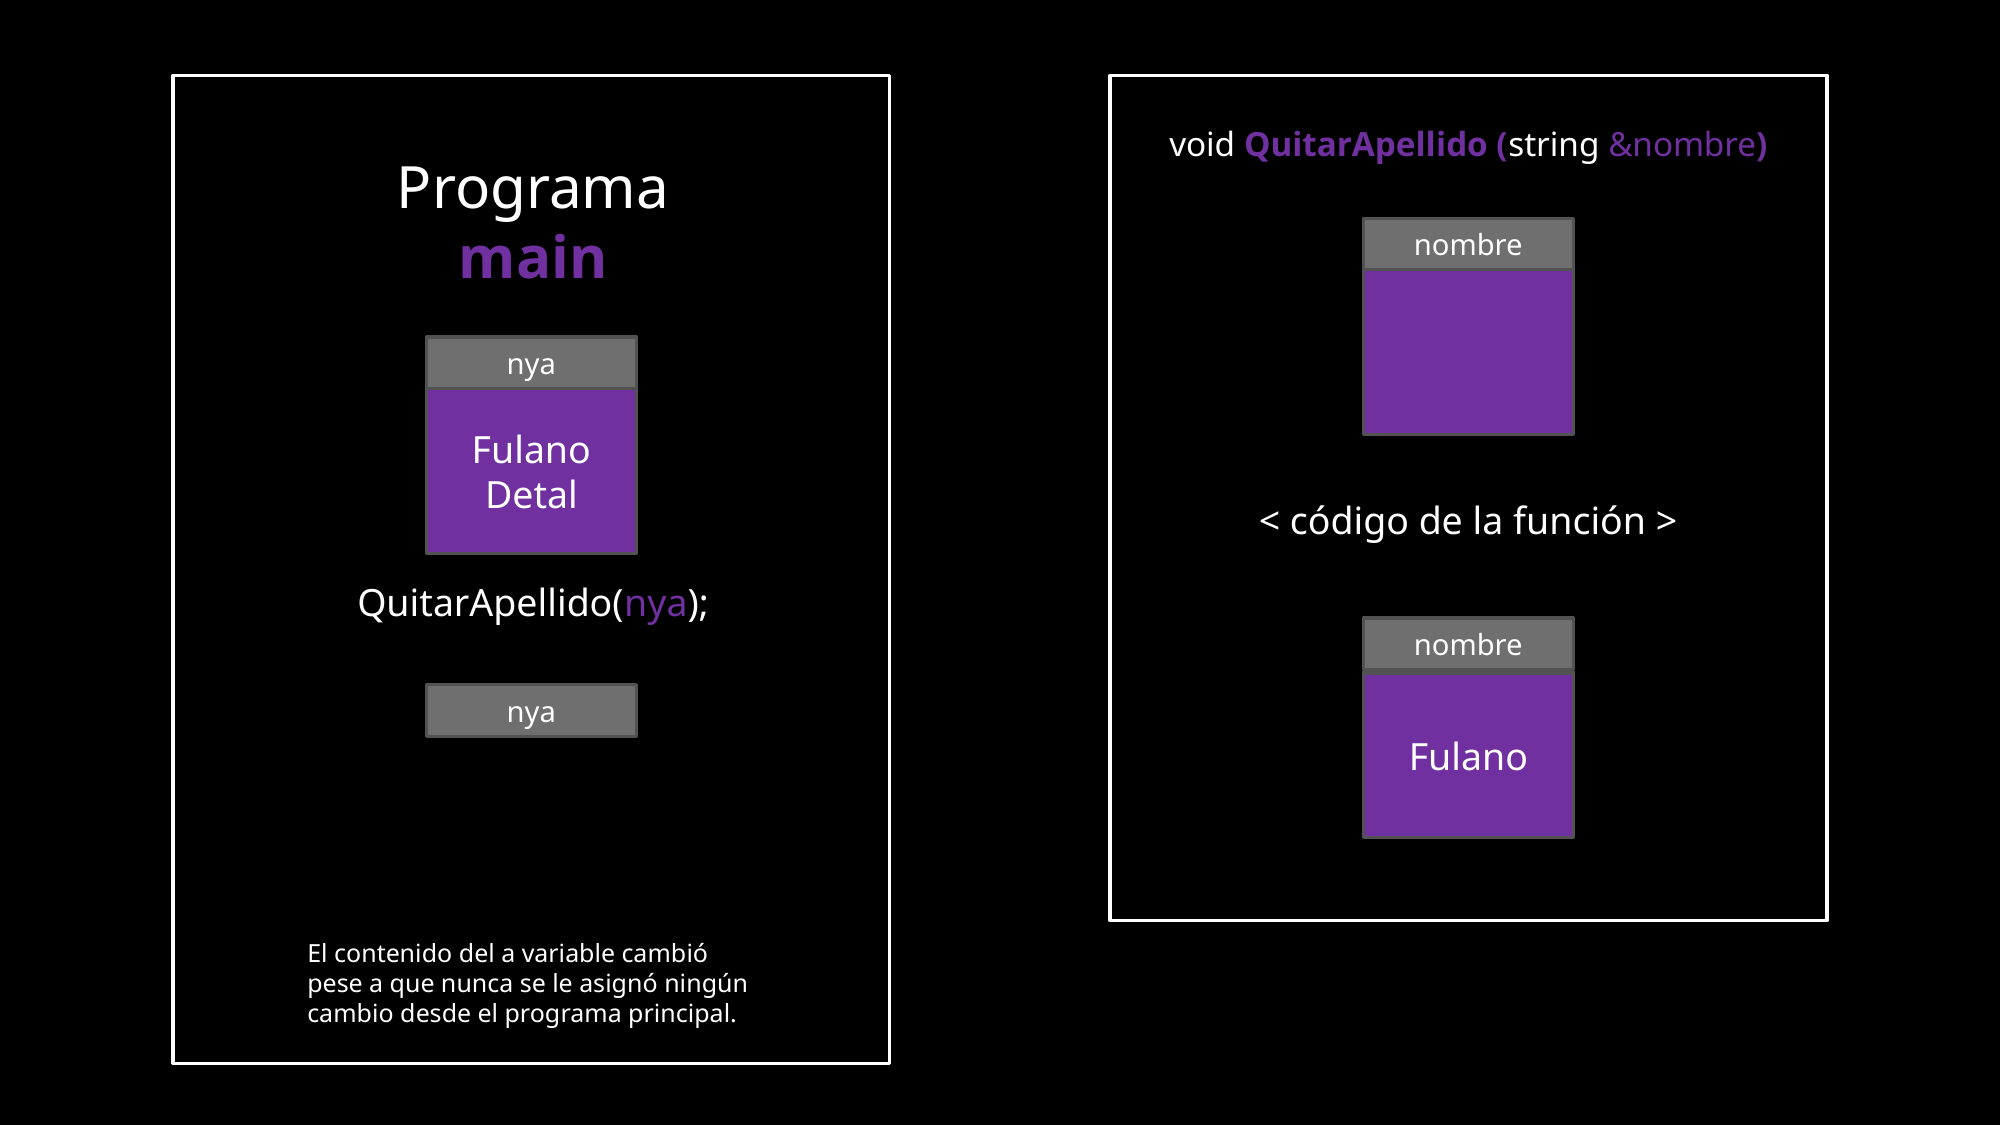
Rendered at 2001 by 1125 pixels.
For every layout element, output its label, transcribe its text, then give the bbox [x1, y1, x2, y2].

text_box [1108, 74, 1829, 922]
text_box < código de la función > [1243, 489, 1693, 550]
text_box void QuitarApellido (string &nombre) [1149, 115, 1788, 171]
text_box El contenido del a variable cambió pese a que nunca se le asignó ningún cambio desde el programa principal. [292, 930, 771, 1036]
text_box nya [425, 683, 638, 738]
text_box nombre [1362, 217, 1575, 271]
text_box [171, 74, 891, 1065]
text_box Fulano Detal [425, 387, 638, 555]
text_box Programa main [330, 142, 736, 298]
text_box Fulano [1362, 671, 1575, 839]
text_box nya [425, 335, 638, 387]
text_box nombre [1362, 616, 1575, 671]
text_box QuitarApellido(nya); [342, 571, 724, 632]
